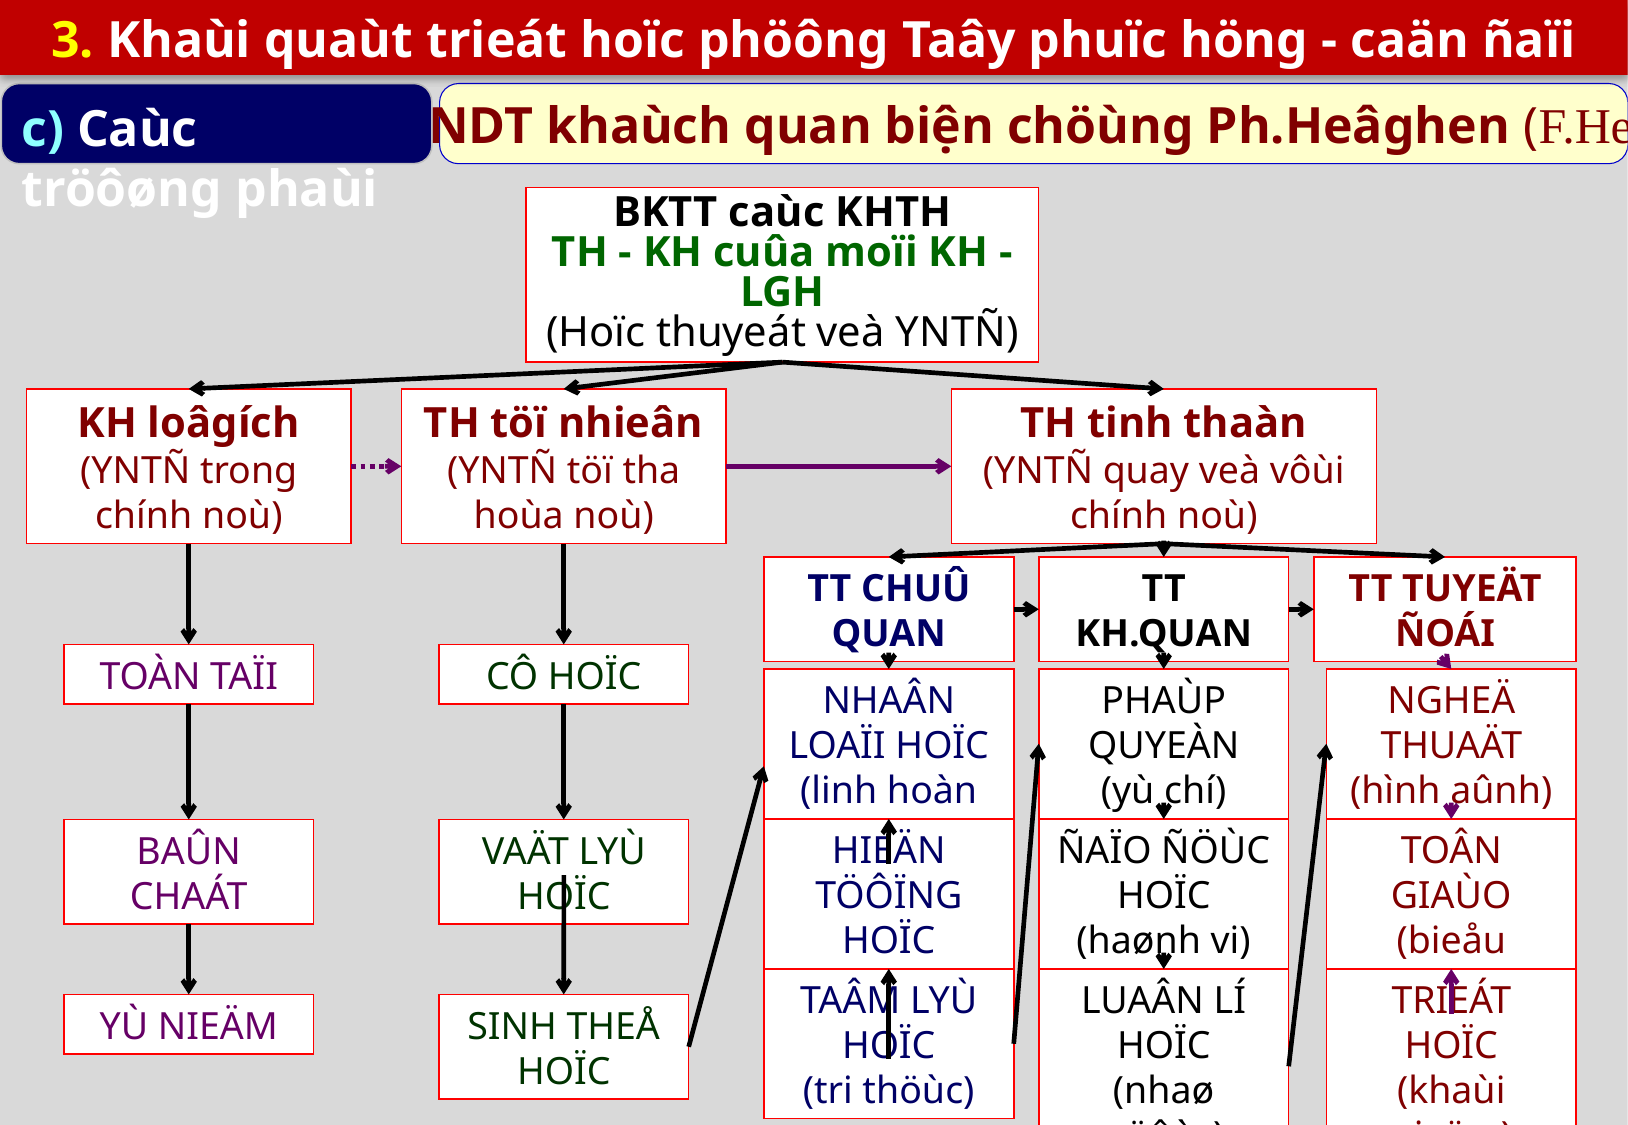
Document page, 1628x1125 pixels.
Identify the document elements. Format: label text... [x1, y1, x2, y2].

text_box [782, 323, 1164, 390]
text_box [1444, 617, 1452, 670]
text_box TH tinh thaàn (YNTÑ quay veà vôùi chính noù) [951, 388, 1377, 498]
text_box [888, 499, 1162, 558]
text_box HIEÄN TÖÔÏNG HOÏC (yù thöùc CN) [770, 818, 1008, 968]
text_box TAÂM LYÙ HOÏC (tri thöùc) [763, 968, 1014, 1119]
text_box TH töï nhieân (YNTÑ töï tha hoùa noù) [401, 397, 727, 544]
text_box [188, 323, 562, 390]
text_box YÙ NIEÄM [63, 994, 314, 1055]
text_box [1163, 499, 1446, 558]
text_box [1288, 721, 1327, 1023]
text_box c) Caùc tröôøng phaùi [1, 86, 432, 164]
text_box BAÛN CHAÁT [63, 819, 314, 925]
text_box TRIEÁT HOÏC (khaùi nieäm) [1326, 968, 1577, 1125]
text_box NHAÂN LOAÏI HOÏC (linh hoàn CN) [763, 668, 1014, 818]
text_box CNDT khaùch quan biện chöùng Ph.Heâghen (F.Hegel) [439, 86, 1628, 164]
text_box CÔ HOÏC [438, 644, 689, 705]
text_box NGHEÄ THUAÄT (hình aûnh) [1326, 668, 1577, 818]
text_box TT KH.QUAN [1038, 566, 1289, 662]
text_box TT TUYEÄT ÑOÁI [1313, 556, 1577, 662]
text_box KH loâgích (YNTÑ trong chính noù) [26, 388, 352, 544]
text_box PHAÙP QUYEÀN (yù chí) [1038, 668, 1289, 818]
text_box LUAÂN LÍ HOÏC (nhaø nöôùc) [1038, 968, 1289, 1125]
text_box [1013, 721, 1039, 1023]
text_box 3. Khaùi quaùt trieát hoïc phöông Taây phuïc höng - caän ñaïi [0, 0, 1628, 75]
text_box ÑAÏO ÑÖÙC HOÏC (haønh vi) [1045, 818, 1283, 968]
text_box SINH THEÅ HOÏC [438, 994, 689, 1100]
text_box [563, 323, 781, 390]
text_box VAÄT LYÙ HOÏC [438, 819, 683, 925]
text_box BKTT caùc KHTH TH - KH cuûa moïi KH - LGH (Hoïc thuyeát veà YNTÑ) [526, 187, 1039, 322]
text_box TT CHUÛ QUAN [763, 556, 1014, 662]
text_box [688, 721, 764, 1025]
text_box TOÂN GIAÙO (bieåu töôïng) [1332, 818, 1577, 968]
text_box TOÀN TAÏI [63, 644, 314, 705]
